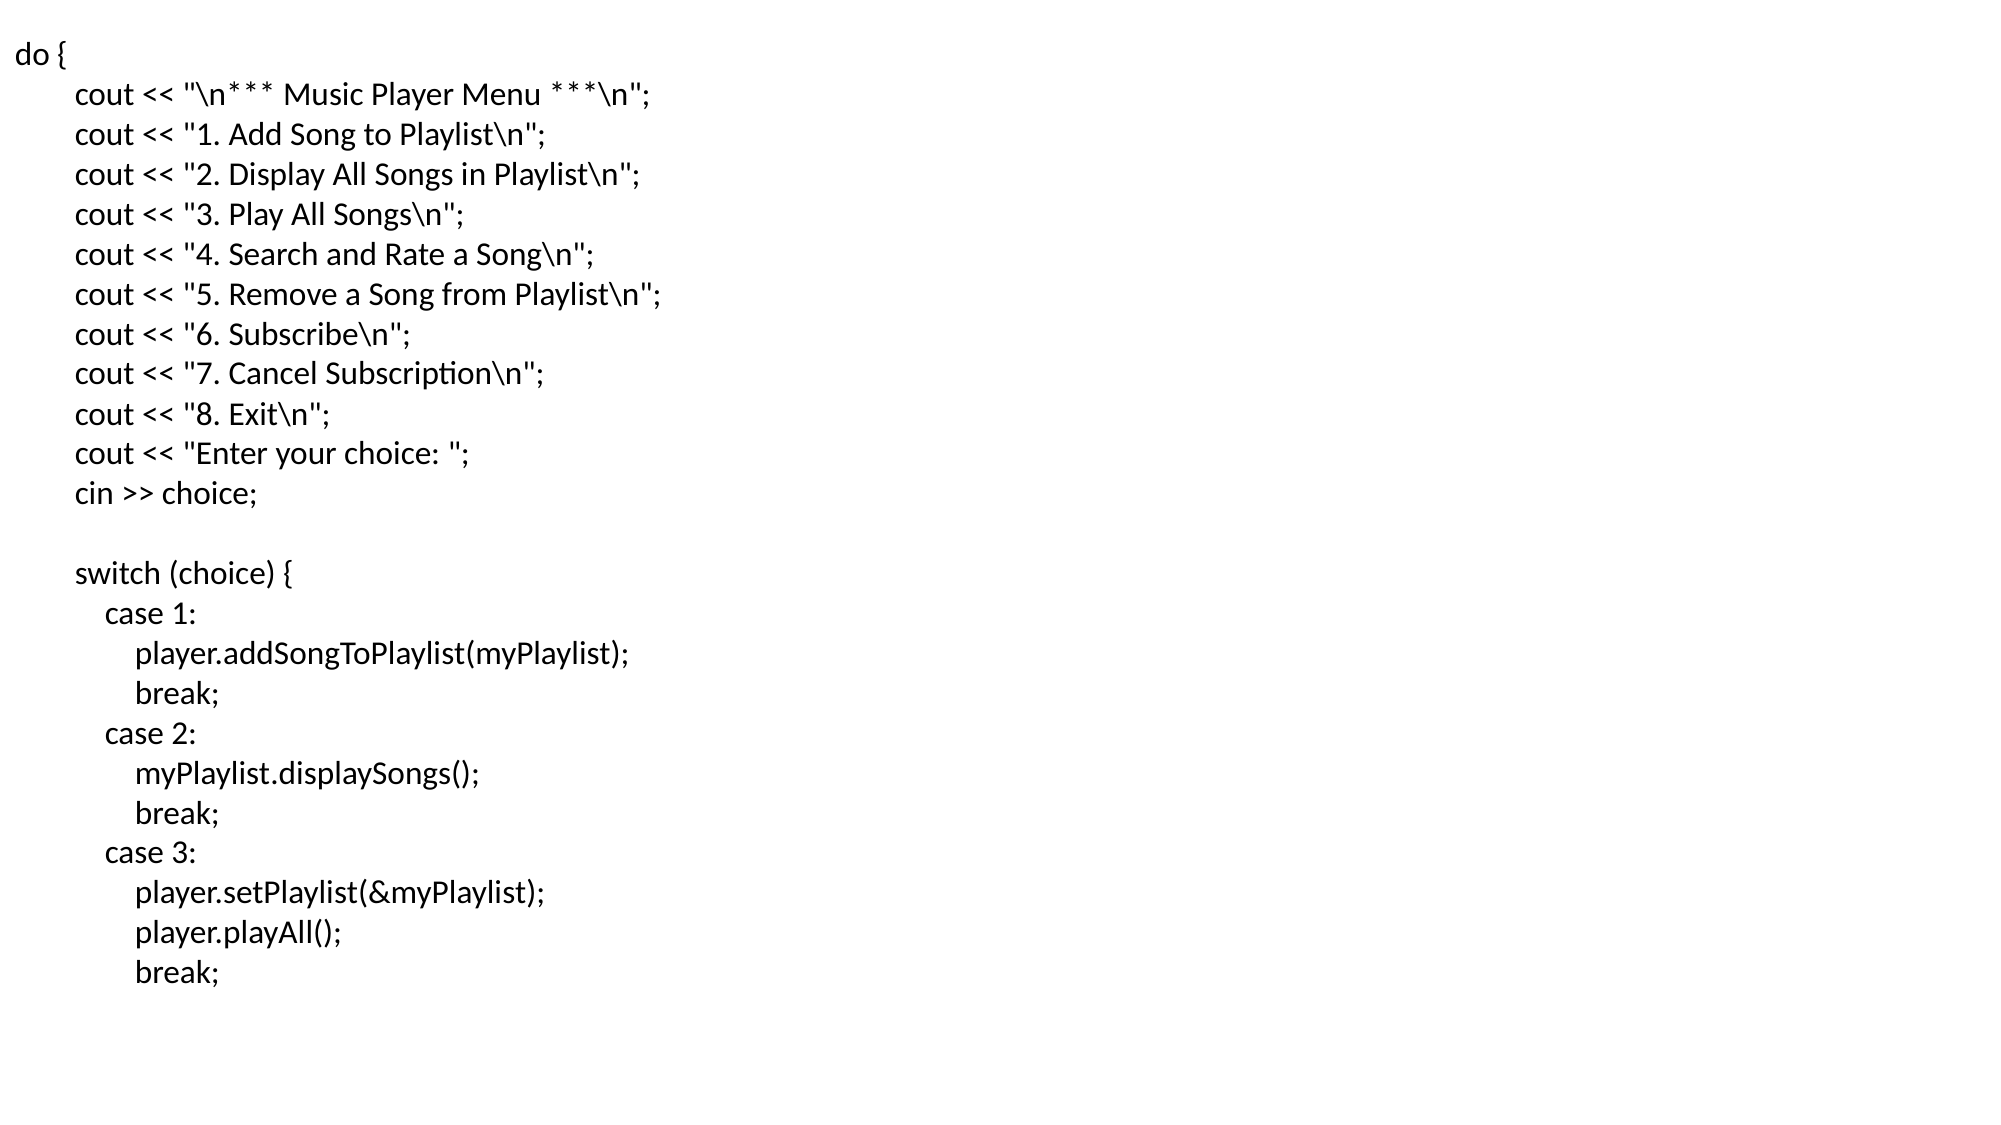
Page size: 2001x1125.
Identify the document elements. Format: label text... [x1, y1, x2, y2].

text_box do { cout << "\n*** Music Player Menu ***\n"; cout << "1. Add Song to Playlist\n"; cout << "2. Display All Songs in Playlist\n"; cout << "3. Play All Songs\n"; cout << "4. Search and Rate a Song\n"; cout << "5. Remove a Song from Playlist\n"; cout << "6. Subscribe\n"; cout << "7. Cancel Subscription\n"; cout << "8. Exit\n"; cout << "Enter your choice: "; cin >> choice; switch (choice) { case 1: player.addSongToPlaylist(myPlaylist); break; case 2: myPlaylist.displaySongs(); break; case 3: player.setPlaylist(&myPlaylist); player.playAll(); break; [0, 24, 1950, 1043]
